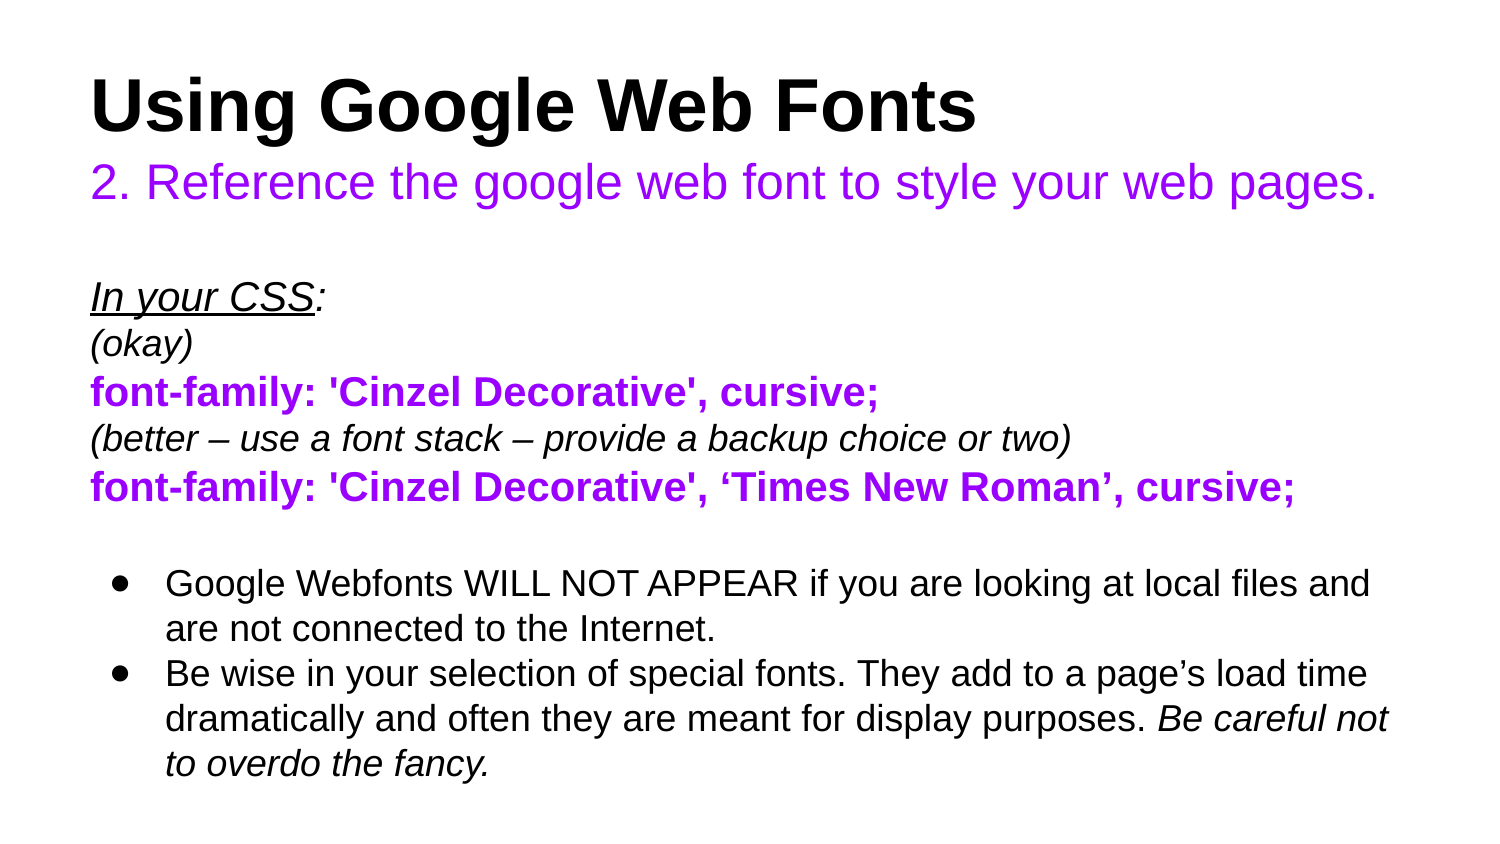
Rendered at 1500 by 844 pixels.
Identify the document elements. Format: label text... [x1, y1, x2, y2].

title Using Google Web Fonts [75, 21, 1425, 134]
list 2. Reference the google web font to style your web pages. In your CSS: (okay) font-family: 'Cinzel Decorative', cursive; (better – use a font stack – provide a backup choice or two) font-family: 'Cinzel Decorative', ‘Times New Roman’, cursive; Google Webfonts WILL NOT APPEAR if you are looking at local files and are not connected to the Internet. Be wise in your selection of special fonts. They add to a page’s load time dramatically and often they are meant for display purposes. Be careful not to overdo the fancy. [75, 134, 1425, 844]
